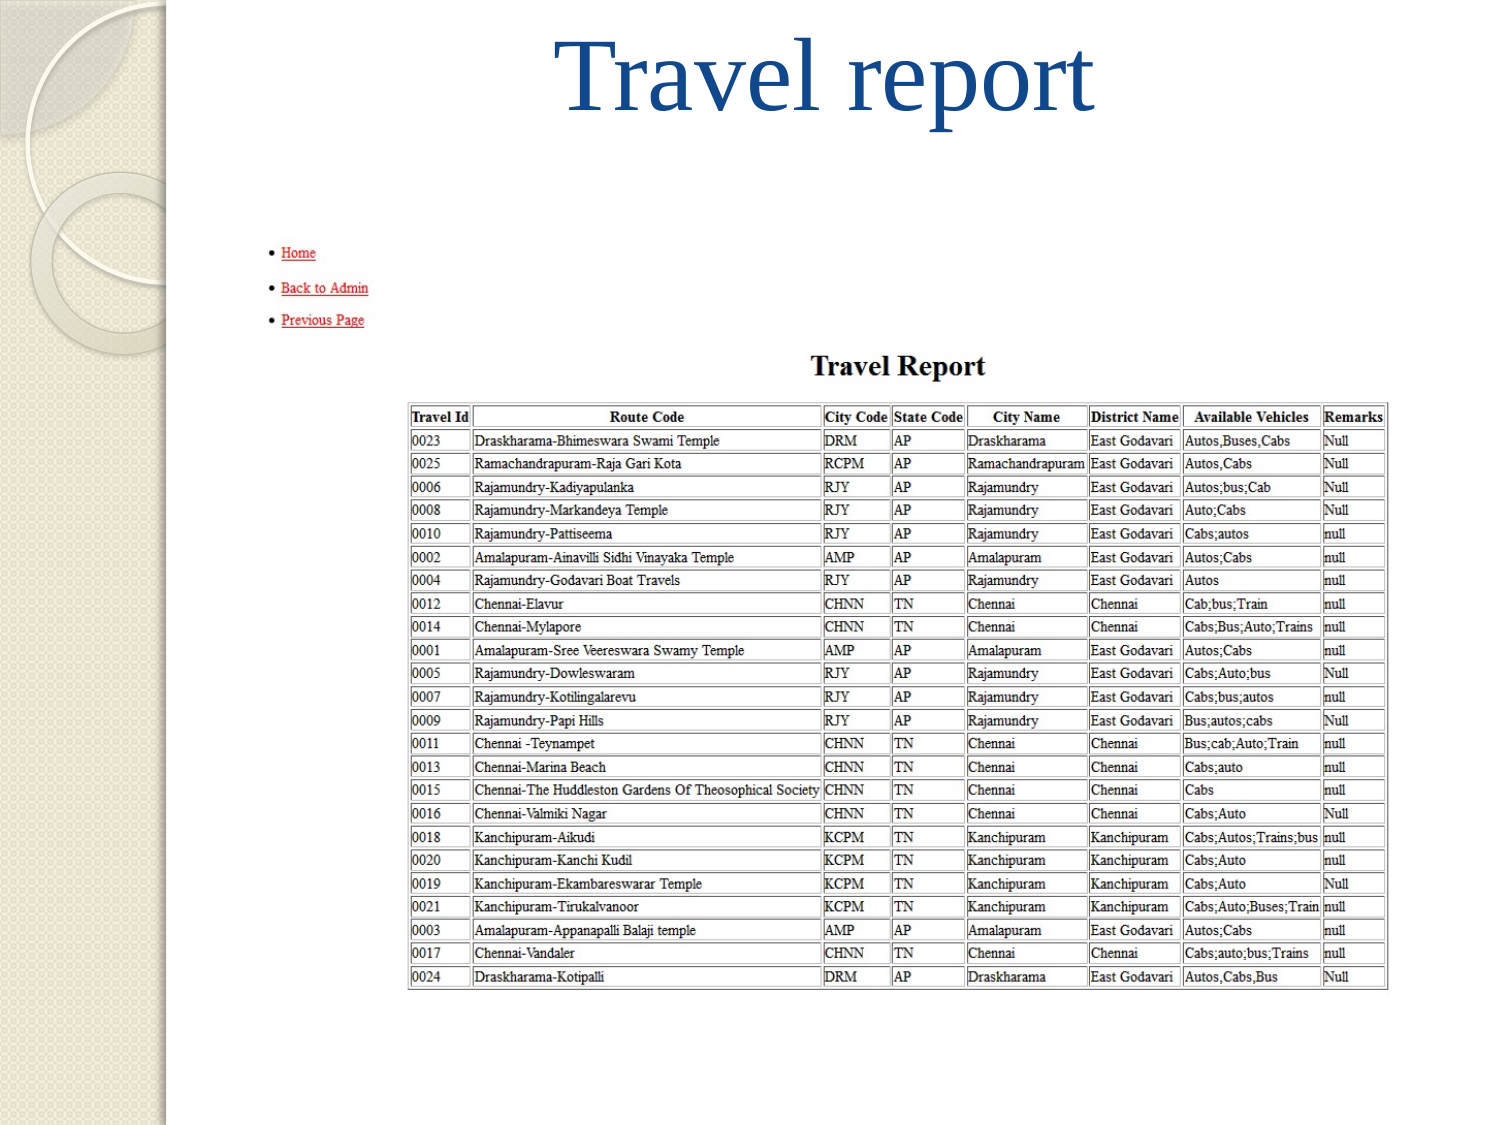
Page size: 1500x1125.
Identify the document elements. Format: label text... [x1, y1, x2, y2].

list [258, 237, 1443, 1026]
title Travel report [150, 0, 1500, 138]
